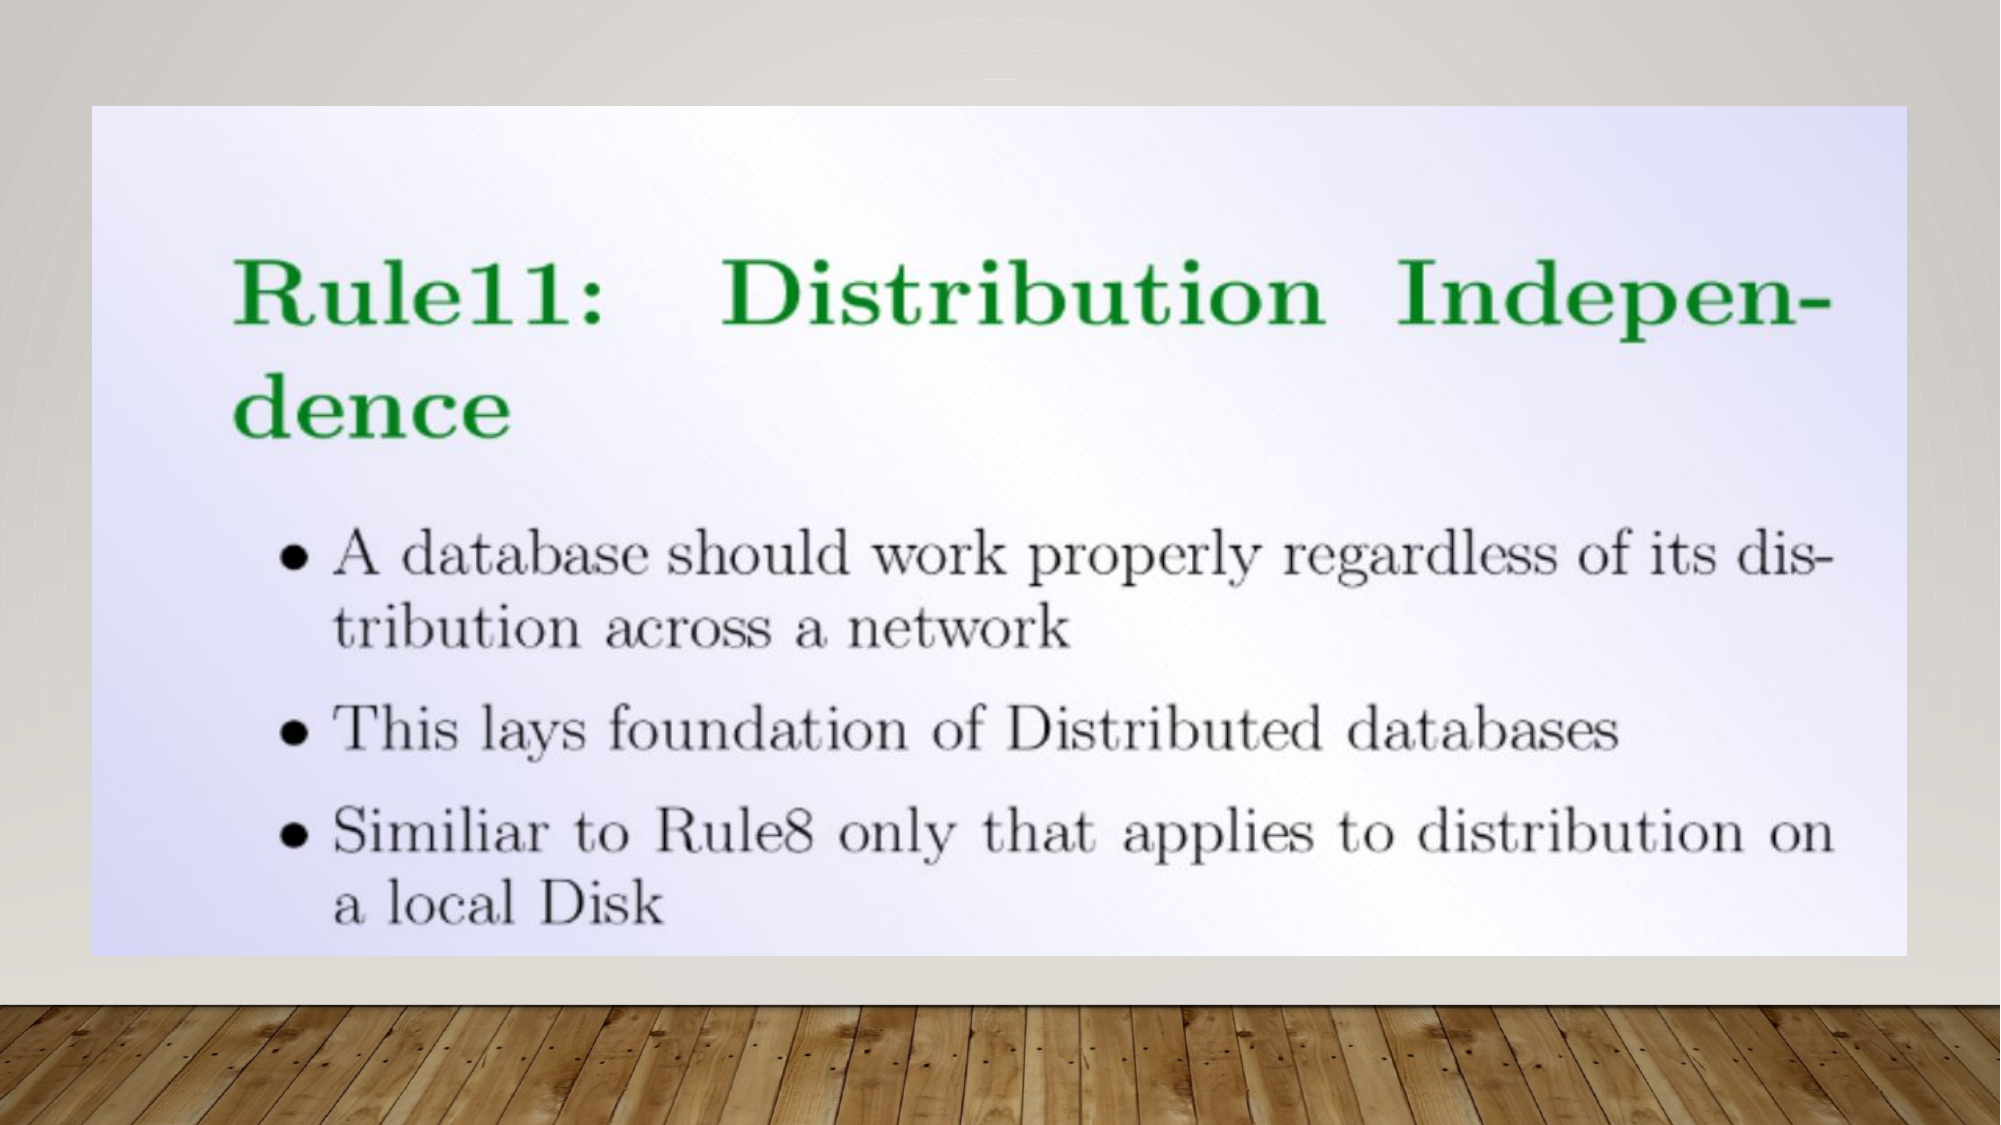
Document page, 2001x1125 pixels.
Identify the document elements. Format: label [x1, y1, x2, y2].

picture [92, 106, 1908, 956]
picture [0, 1005, 2000, 1125]
